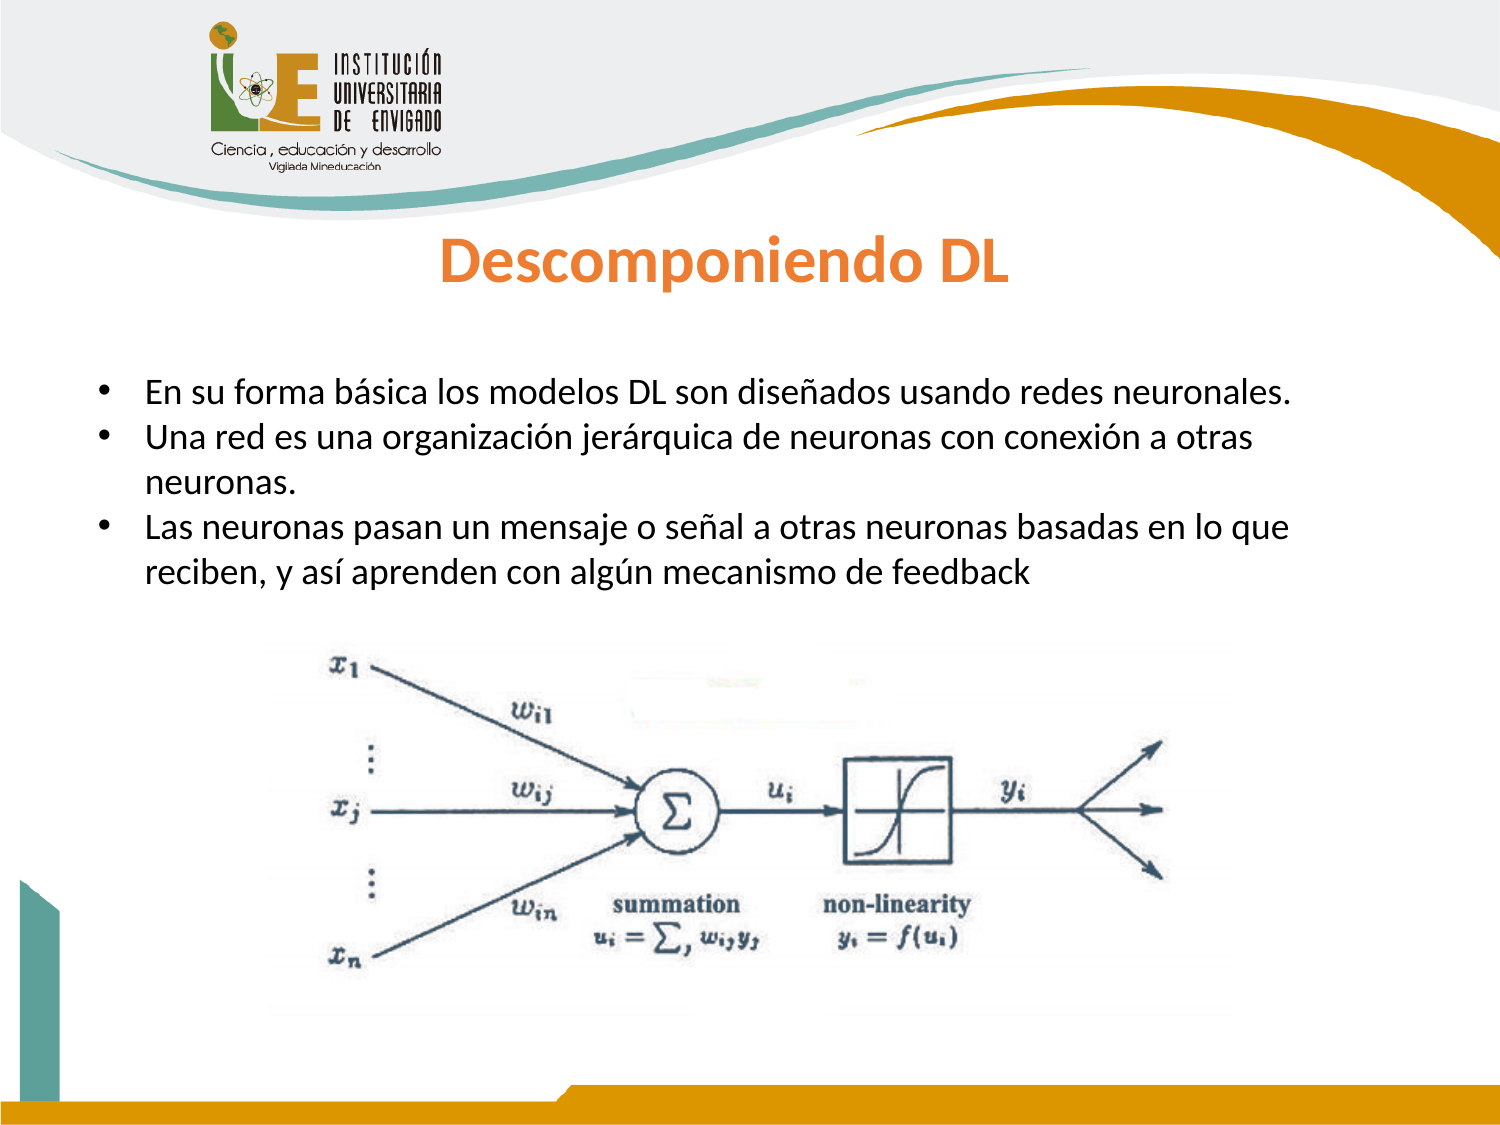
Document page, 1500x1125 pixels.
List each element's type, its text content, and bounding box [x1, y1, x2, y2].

picture [0, 0, 1500, 266]
text_box Descomponiendo DL [0, 266, 1465, 304]
text_box En su forma básica los modelos DL son diseñados usando redes neuronales. Una red es una organización jerárquica de neuronas con conexión a otras neuronas. Las neuronas pasan un mensaje o señal a otras neuronas basadas en lo que reciben, y así aprenden con algún mecanismo de feedback [83, 359, 1417, 600]
picture [0, 638, 1500, 1125]
